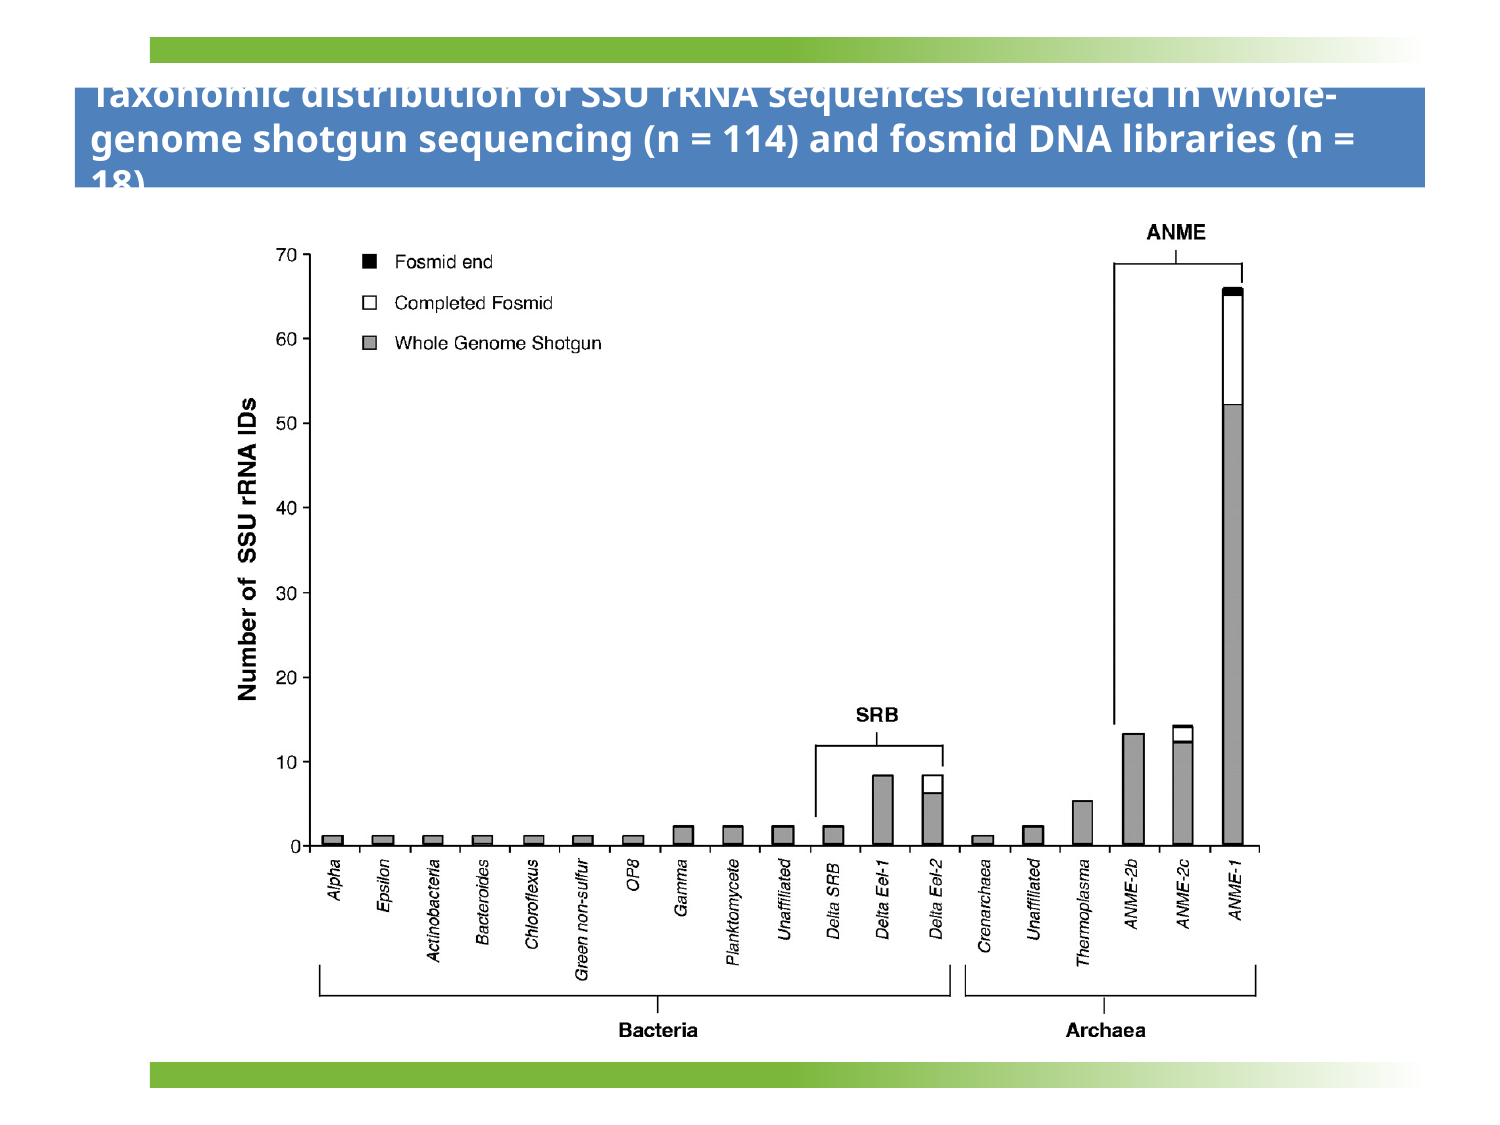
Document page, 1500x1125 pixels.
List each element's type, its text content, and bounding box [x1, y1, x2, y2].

picture [237, 224, 1260, 1037]
title Taxonomic distribution of SSU rRNA sequences identified in whole-genome shotgun sequencing (n = 114) and fosmid DNA libraries (n = 18). [75, 87, 1425, 188]
